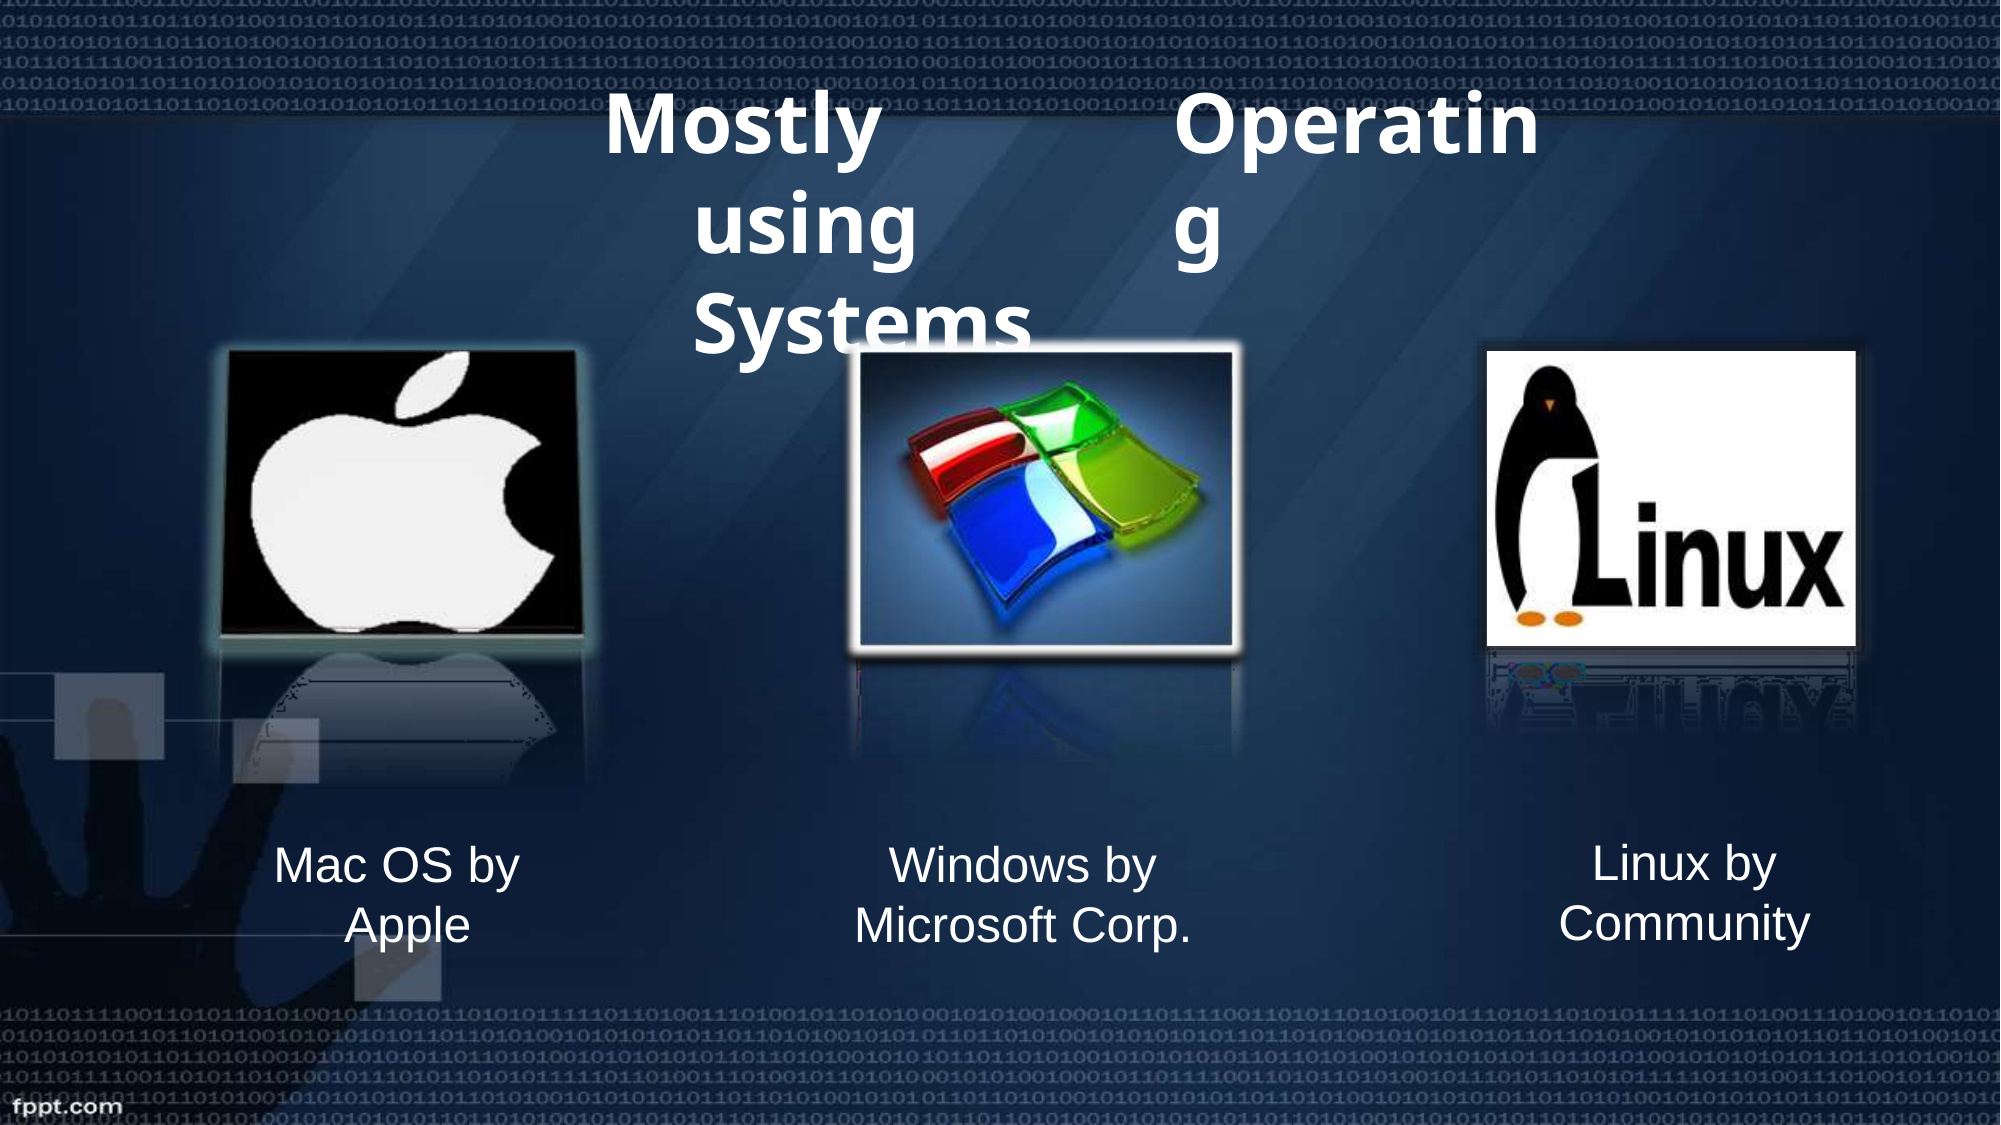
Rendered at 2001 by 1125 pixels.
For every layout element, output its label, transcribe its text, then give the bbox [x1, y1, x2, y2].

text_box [1458, 323, 1889, 968]
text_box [829, 329, 1263, 962]
text_box [161, 325, 643, 1001]
text_box Operating [1170, 67, 1569, 270]
text_box Mac OS by Apple [271, 830, 523, 953]
title Mostly using Systems [600, 68, 1103, 371]
picture [0, 0, 2000, 1125]
